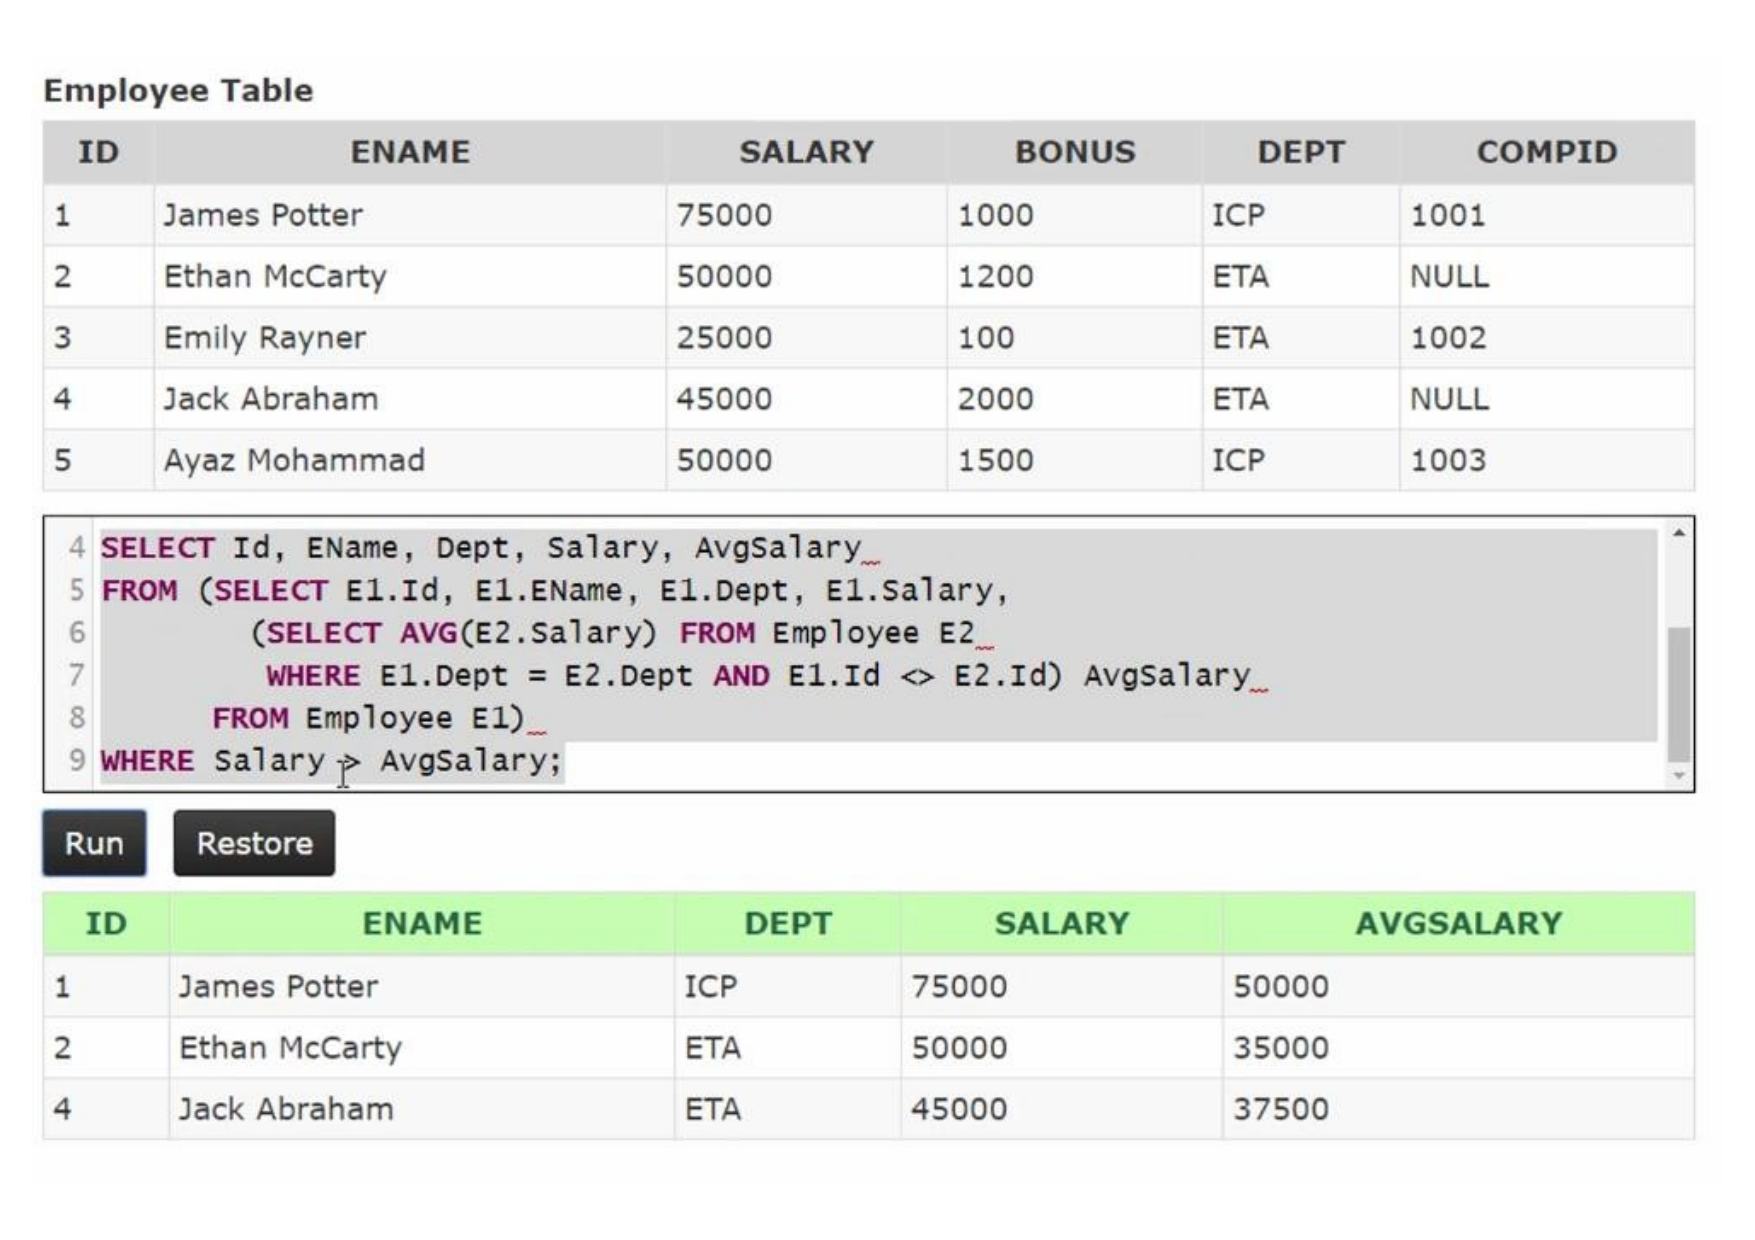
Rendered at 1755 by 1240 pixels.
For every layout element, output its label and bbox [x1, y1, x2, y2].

picture [30, 56, 1724, 1183]
